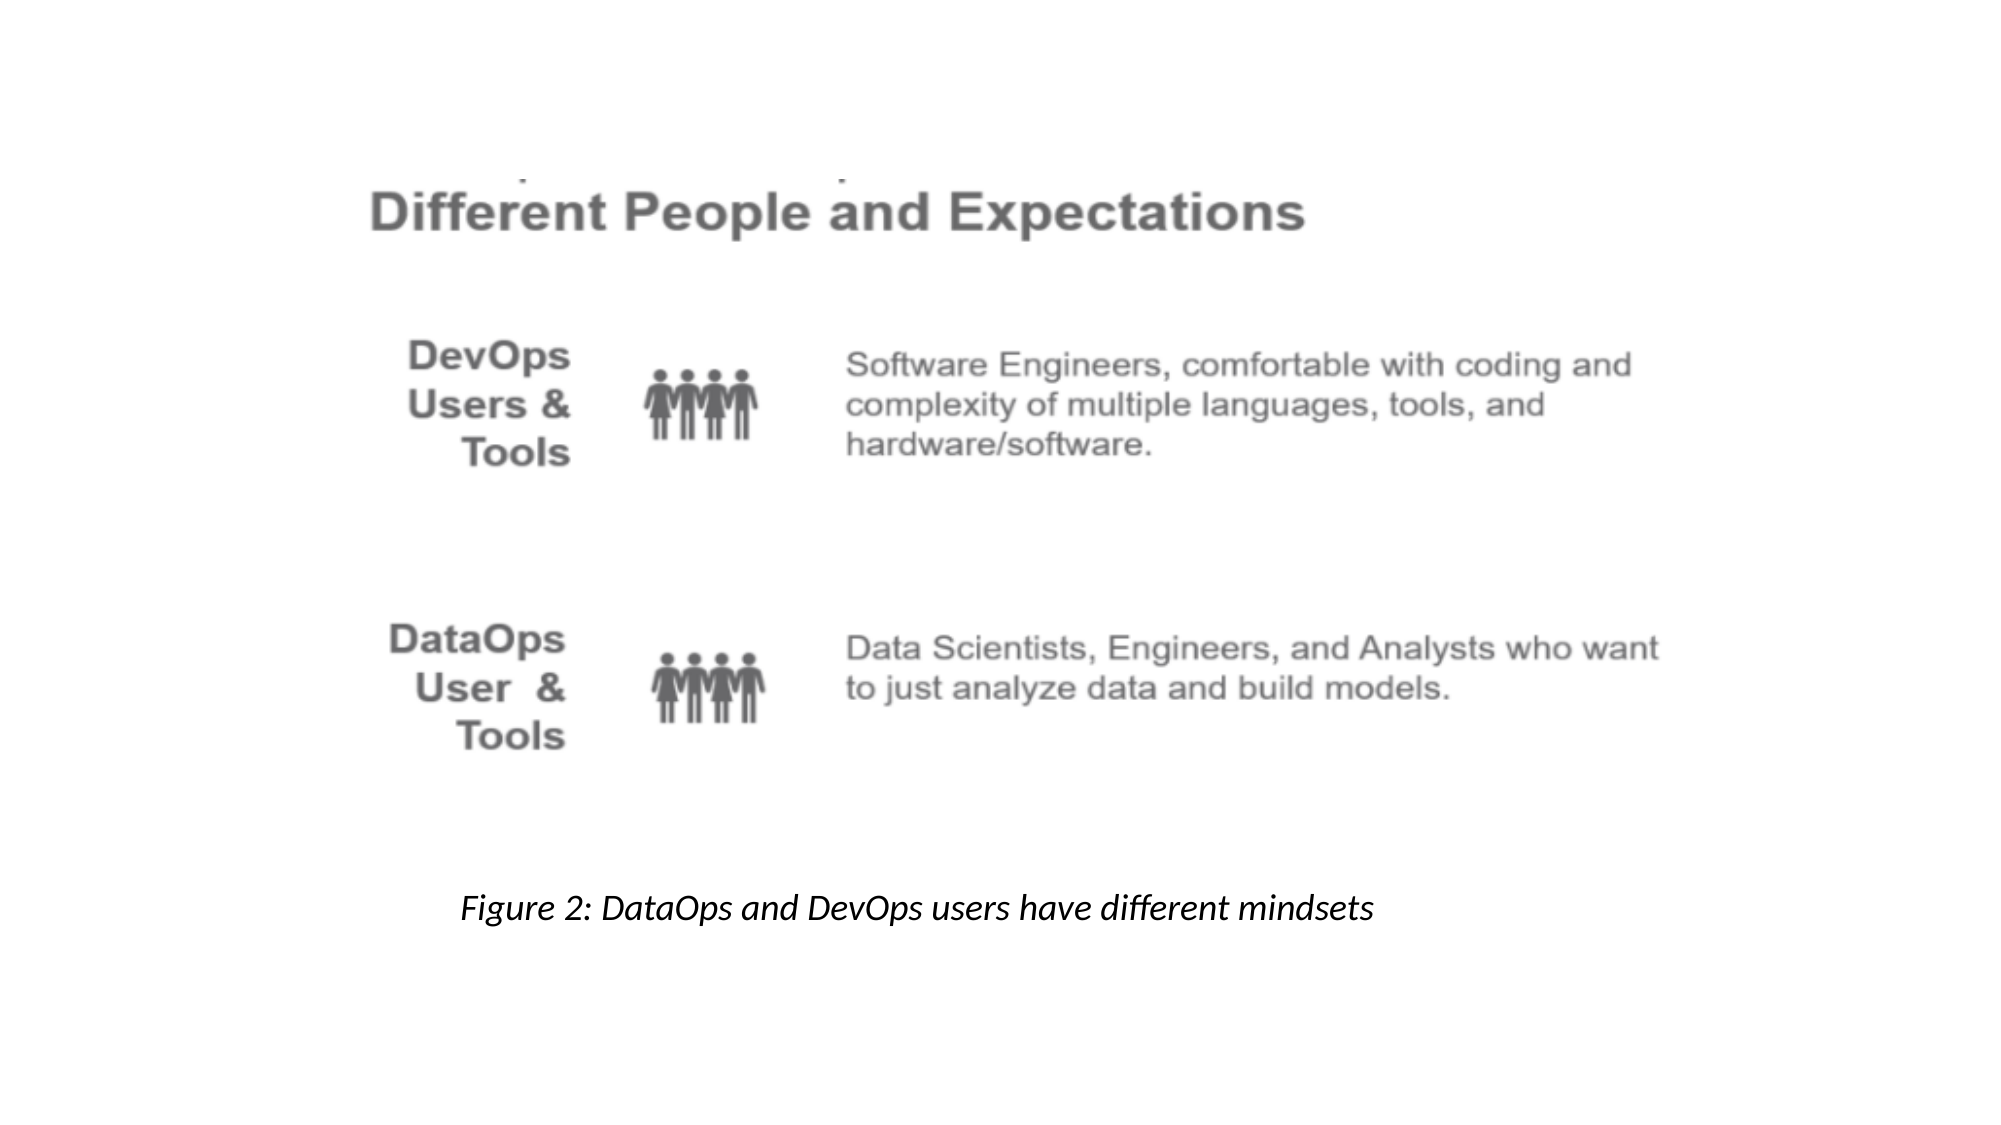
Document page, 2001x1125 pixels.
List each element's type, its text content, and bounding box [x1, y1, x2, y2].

text_box Figure 2: DataOps and DevOps users have different mindsets [445, 875, 1390, 936]
picture [326, 179, 1685, 788]
